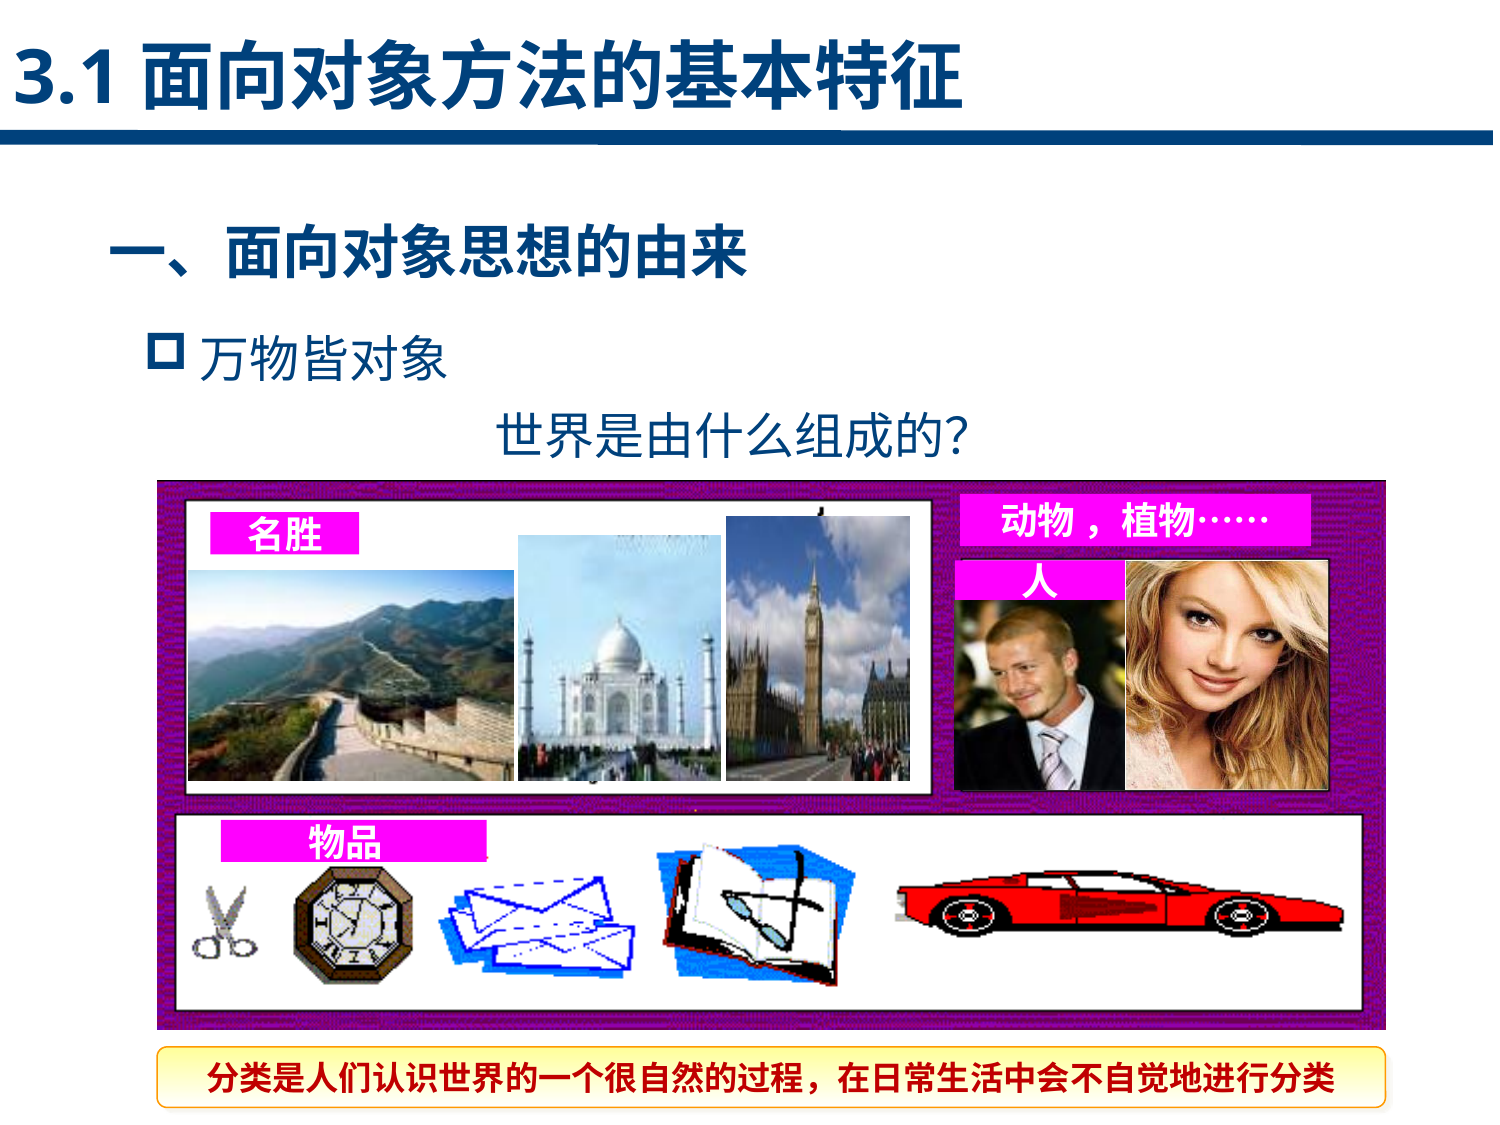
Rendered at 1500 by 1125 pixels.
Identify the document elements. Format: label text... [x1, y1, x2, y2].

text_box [156, 480, 1386, 1030]
text_box 世界是由什么组成的？ [74, 397, 1425, 1125]
text_box 分类是人们认识世界的一个很自然的过程，在日常生活中会不自觉地进行分类 [157, 1046, 1386, 1108]
text_box 3.1面向对象方法的基本特征 [0, 21, 980, 127]
text_box 万物皆对象 [41, 289, 1459, 395]
text_box 一、面向对象思想的由来 [5, 172, 1317, 293]
